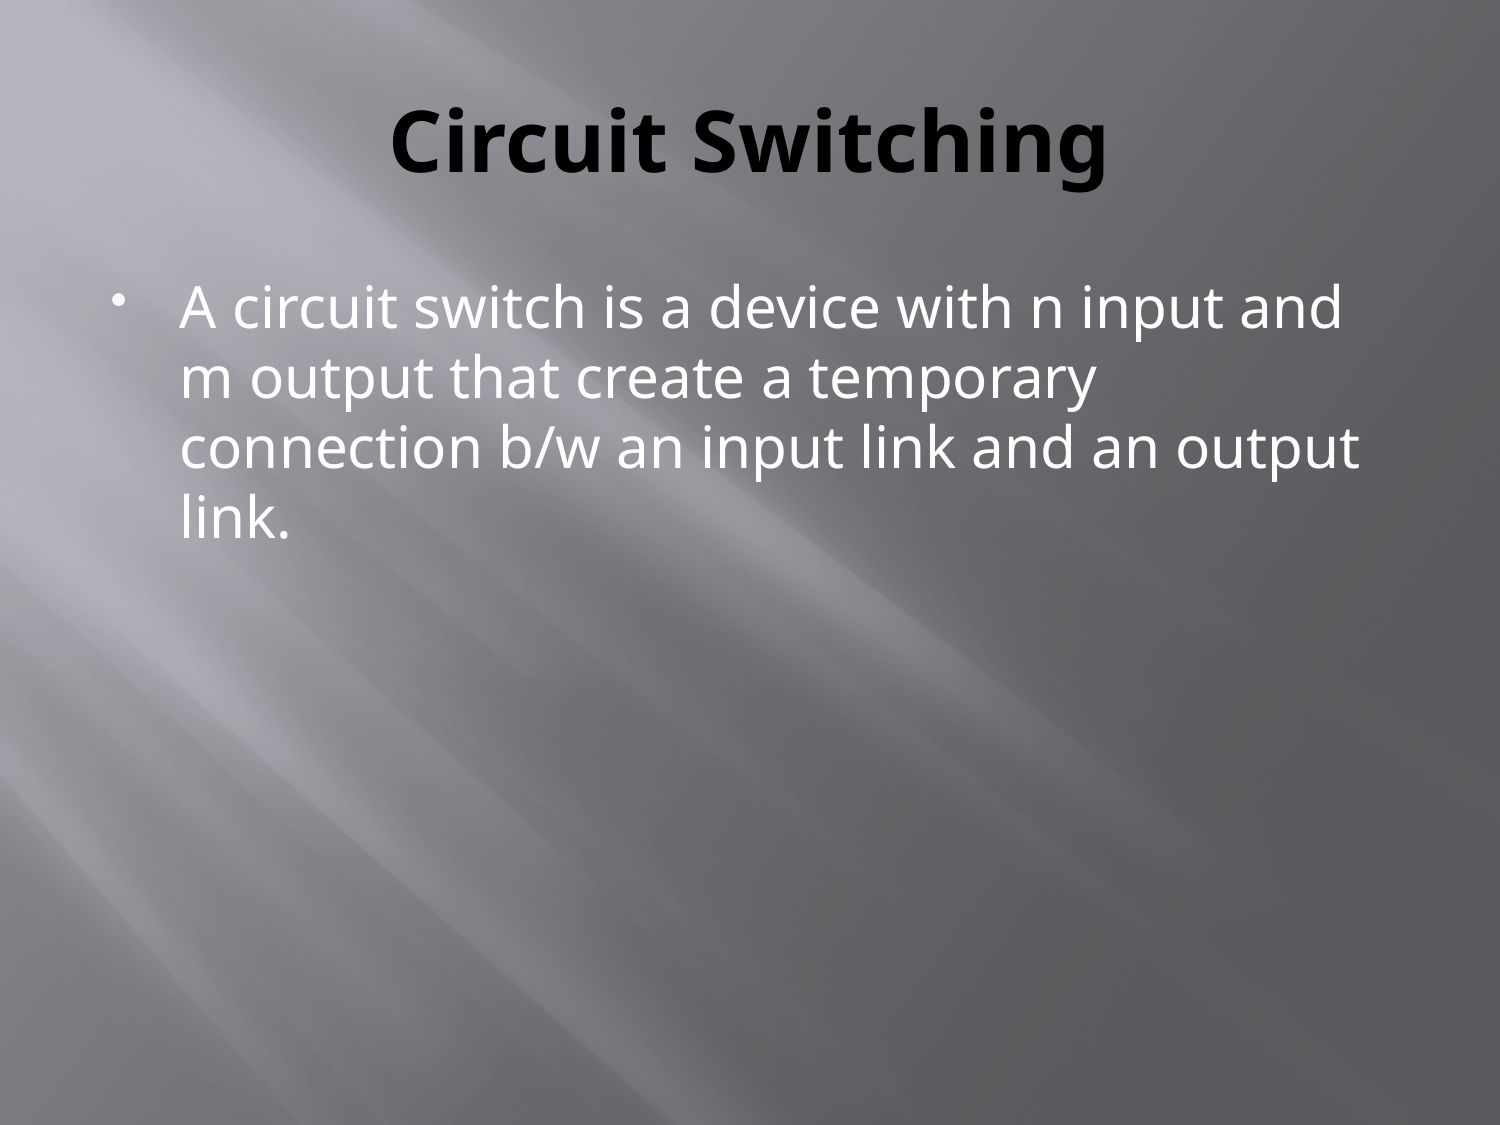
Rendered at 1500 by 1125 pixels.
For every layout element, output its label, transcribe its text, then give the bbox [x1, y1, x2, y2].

title Circuit Switching [75, 45, 1425, 233]
list A circuit switch is a device with n input and m output that create a temporary connection b/w an input link and an output link. [75, 262, 1425, 1035]
